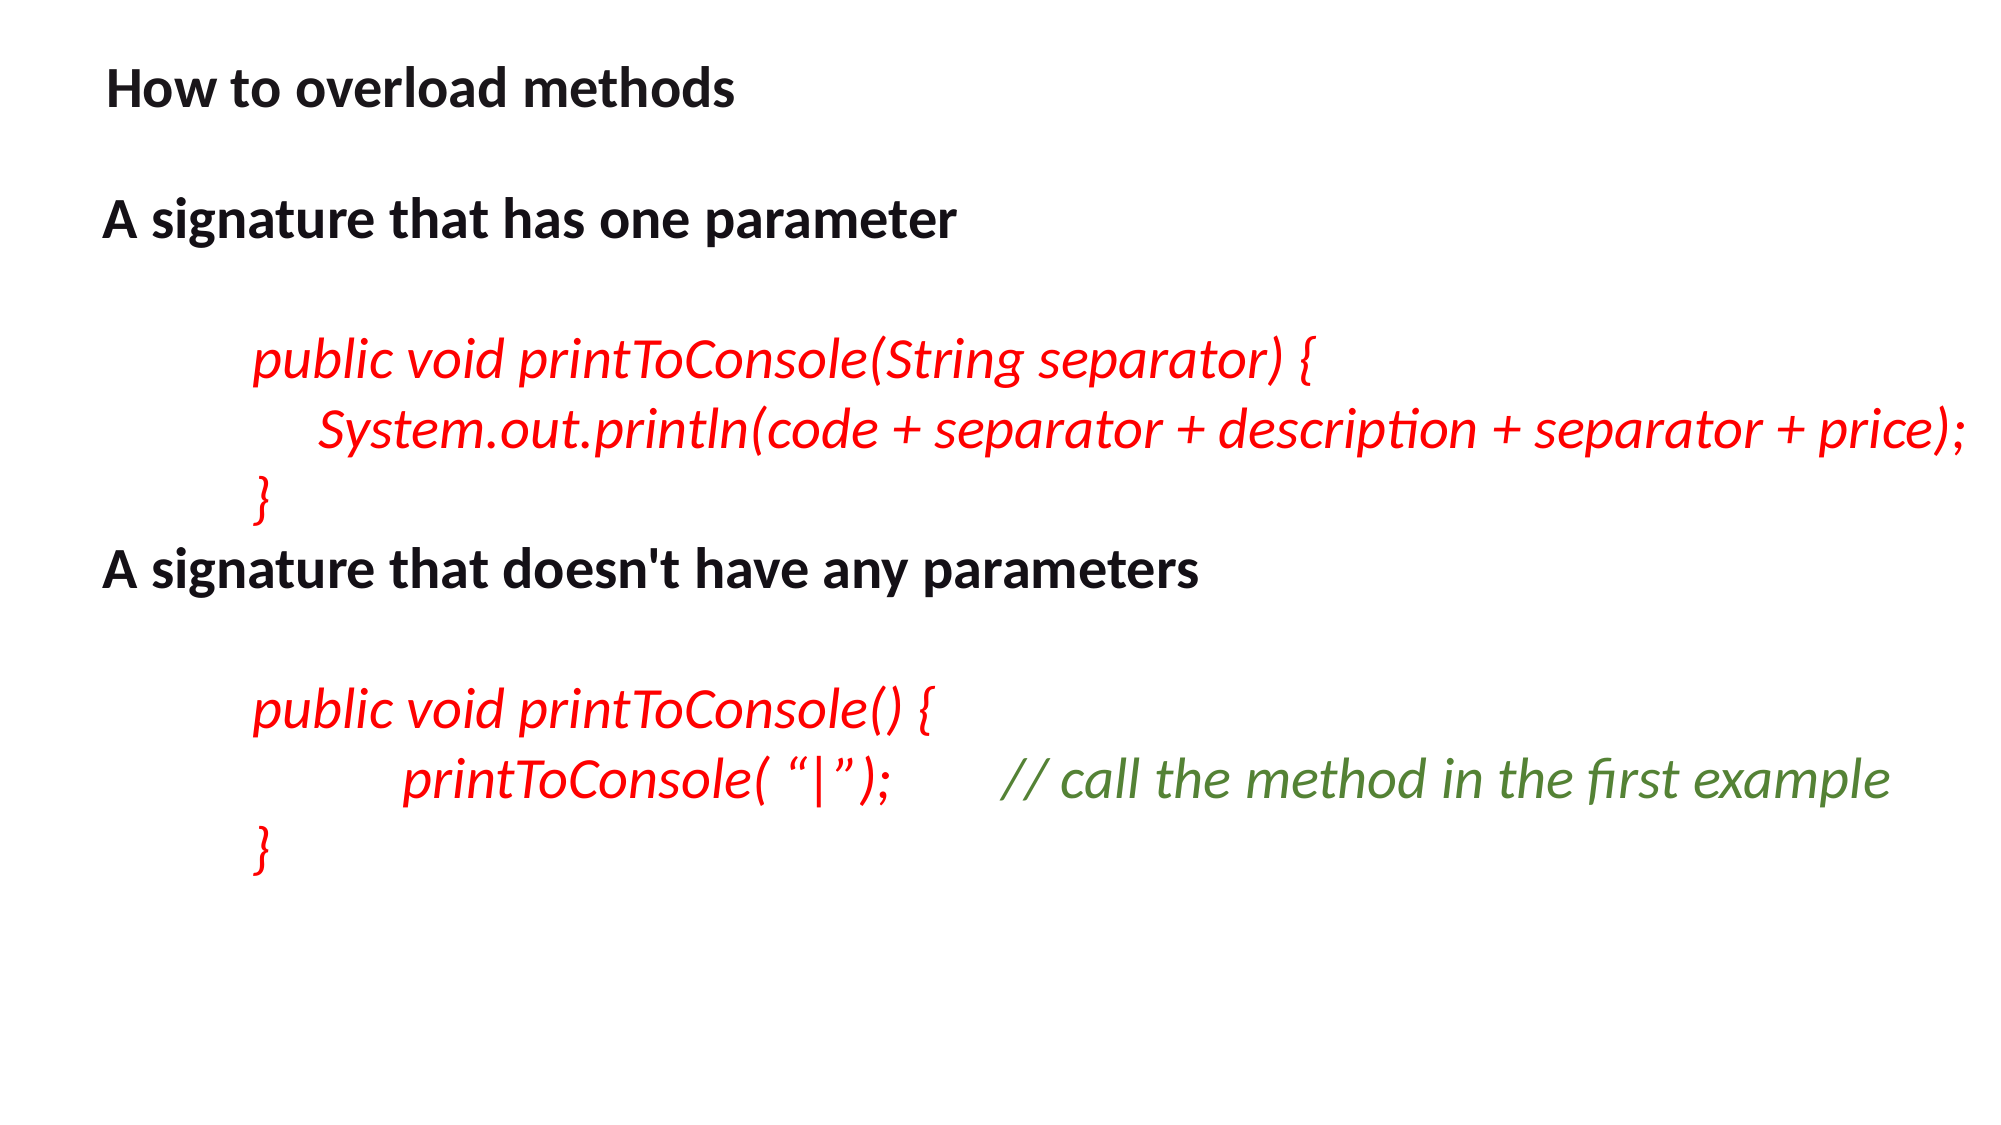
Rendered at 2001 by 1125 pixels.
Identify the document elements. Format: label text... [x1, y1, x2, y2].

text_box How to overload methods [91, 41, 751, 127]
text_box A signature that has one parameter public void printToConsole(String separator) { System.out.println(code + separator + description + separator + price); } A signature that doesn't have any parameters public void printToConsole() { printToConsole( “|”); // call the method in the first example } [87, 172, 2000, 888]
